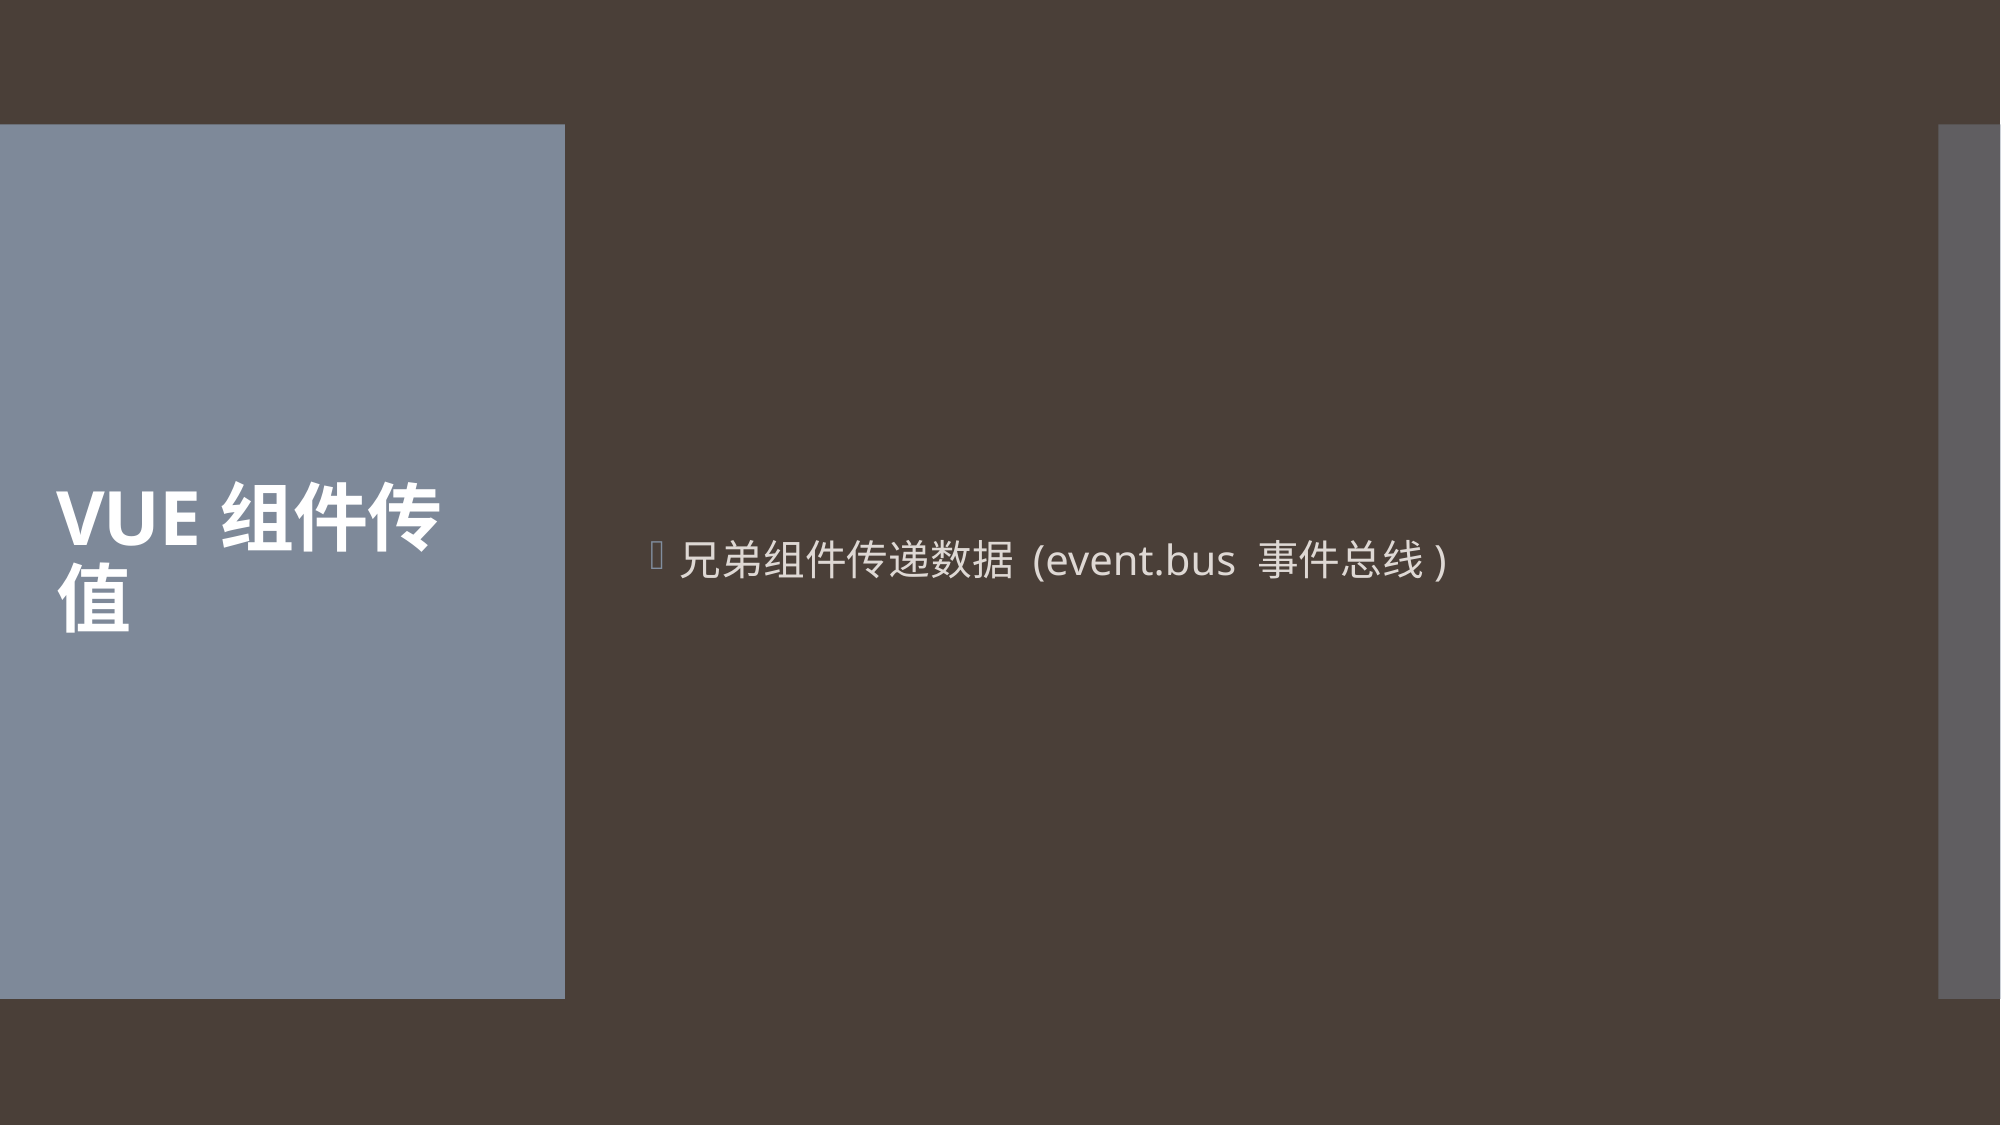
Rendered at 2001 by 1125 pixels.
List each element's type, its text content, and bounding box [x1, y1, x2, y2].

title VUE组件传值 [41, 184, 525, 940]
list 兄弟组件传递数据 (event.bus 事件总线) [634, 141, 1835, 982]
